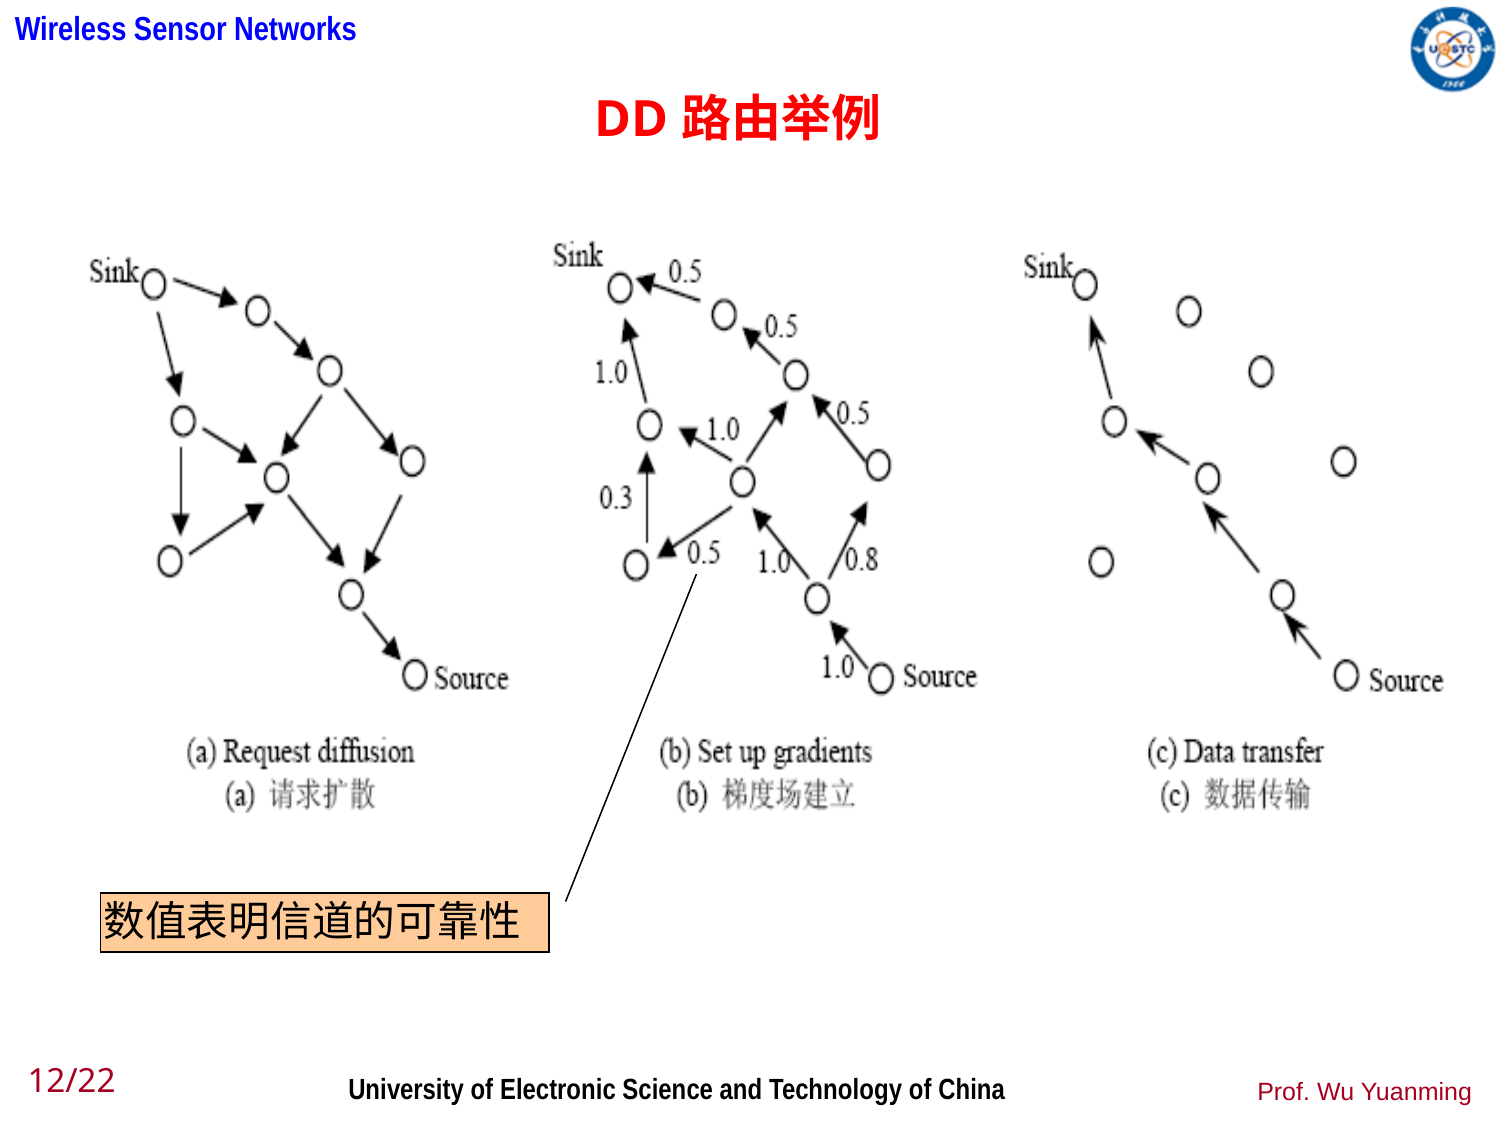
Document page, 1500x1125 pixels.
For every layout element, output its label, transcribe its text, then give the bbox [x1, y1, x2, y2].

picture [1406, 0, 1500, 96]
footer Prof. Wu Yuanming [1210, 1058, 1488, 1113]
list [64, 219, 1453, 821]
text_box 数值表明信道的可靠性 [100, 893, 550, 953]
slide_number 12/22 [12, 1054, 172, 1113]
title DD路由举例 [324, 54, 1152, 154]
